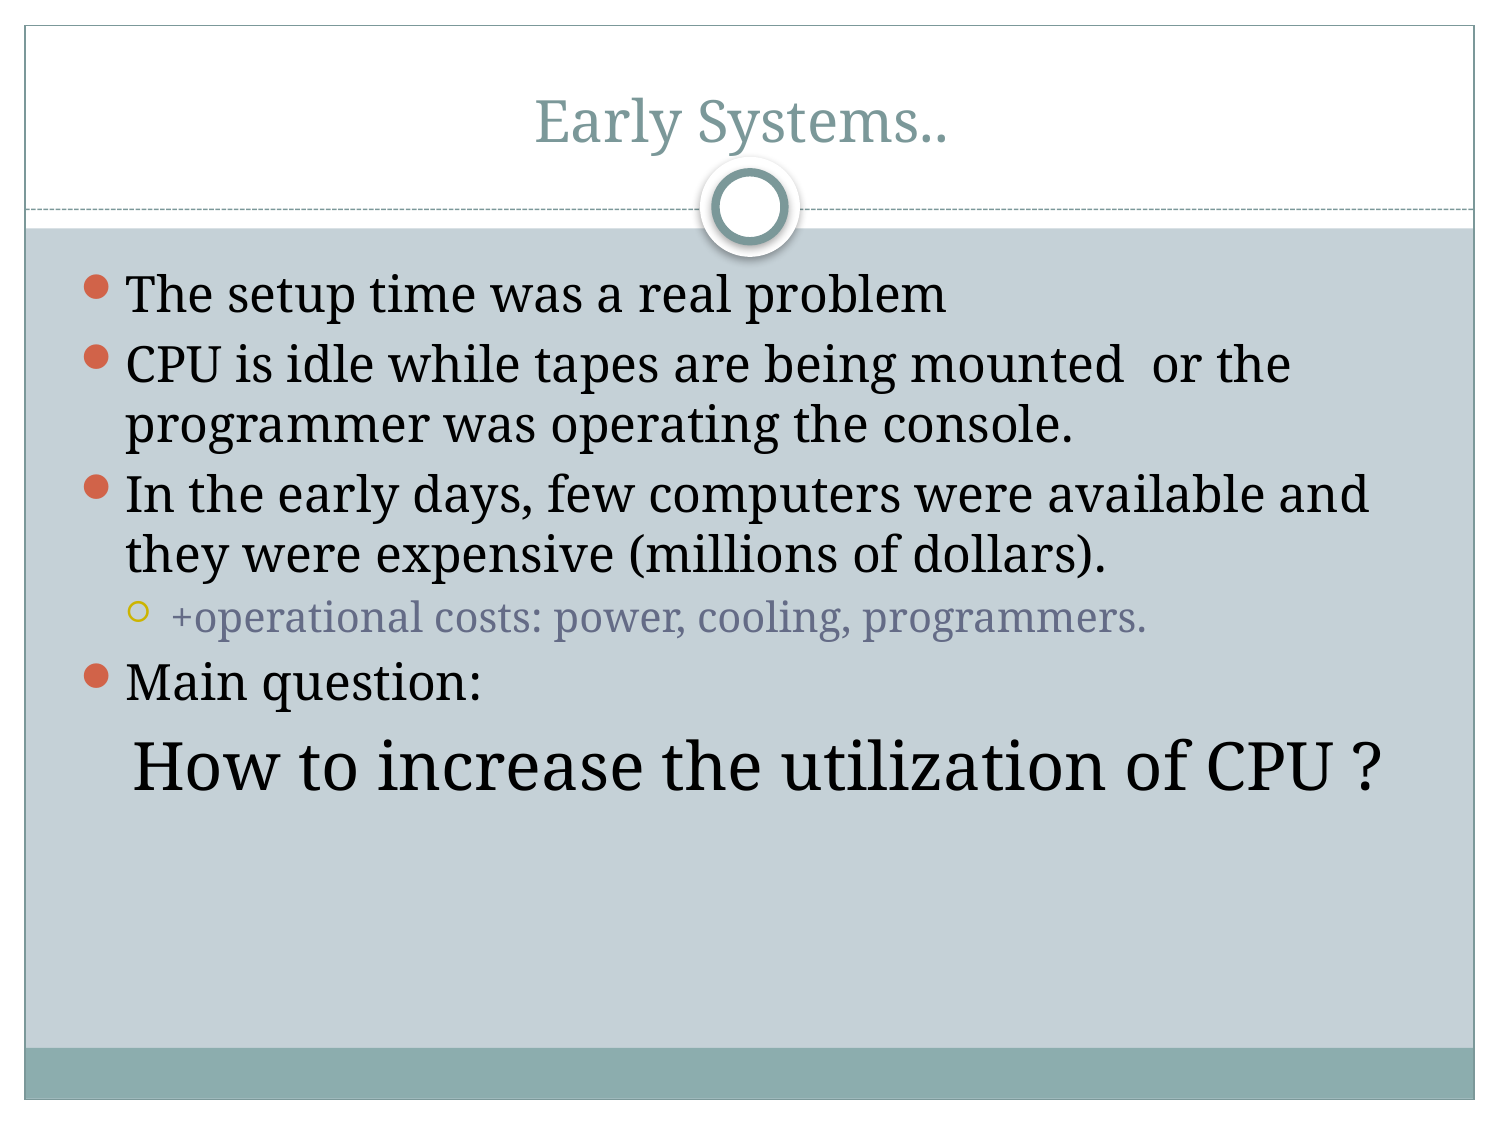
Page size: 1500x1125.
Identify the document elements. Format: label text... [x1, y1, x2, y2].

list The setup time was a real problem CPU is idle while tapes are being mounted or the programmer was operating the console. In the early days, few computers were available and they were expensive (millions of dollars). +operational costs: power, cooling, programmers. Main question: How to increase the utilization of CPU ? [65, 255, 1471, 1100]
title Early Systems.. [49, 37, 1450, 162]
